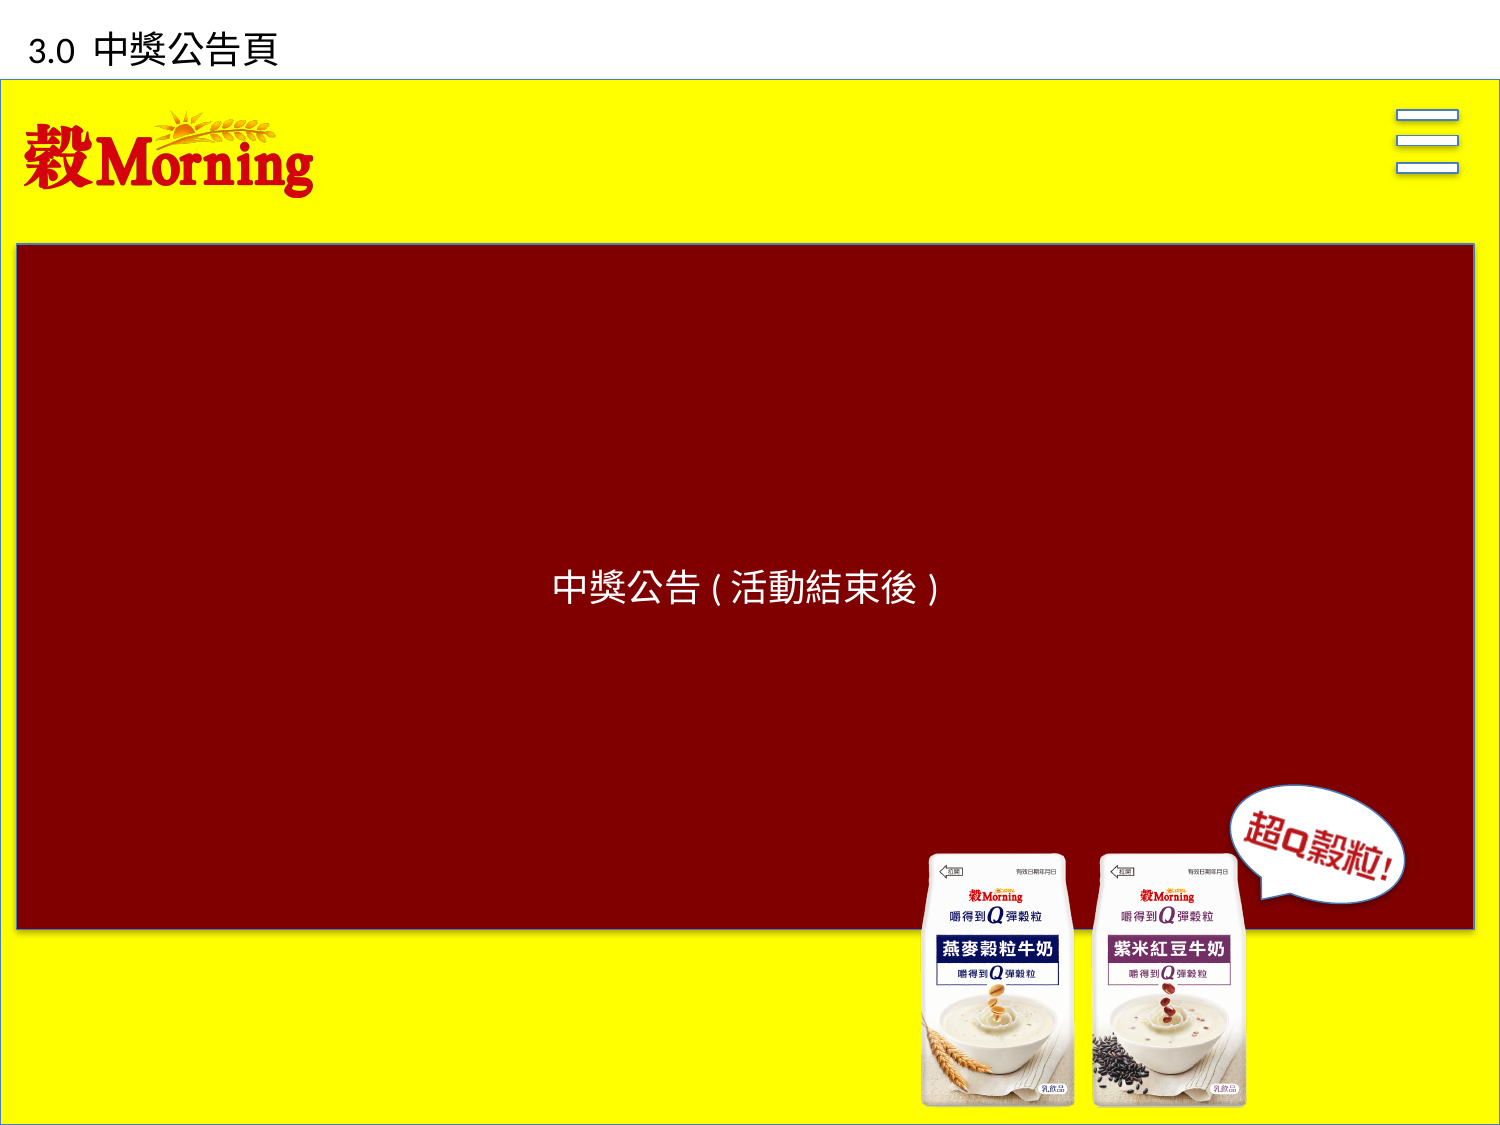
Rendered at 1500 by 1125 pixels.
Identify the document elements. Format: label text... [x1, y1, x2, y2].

text_box [0, 79, 1500, 1125]
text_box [1224, 788, 1420, 904]
text_box [1396, 135, 1459, 146]
text_box [1396, 109, 1459, 121]
picture [16, 97, 322, 209]
text_box 3.0 中獎公告頁 [12, 18, 295, 79]
text_box [1396, 162, 1459, 174]
picture [899, 845, 1272, 1125]
text_box 中獎公告(活動結束後) [16, 243, 1475, 930]
